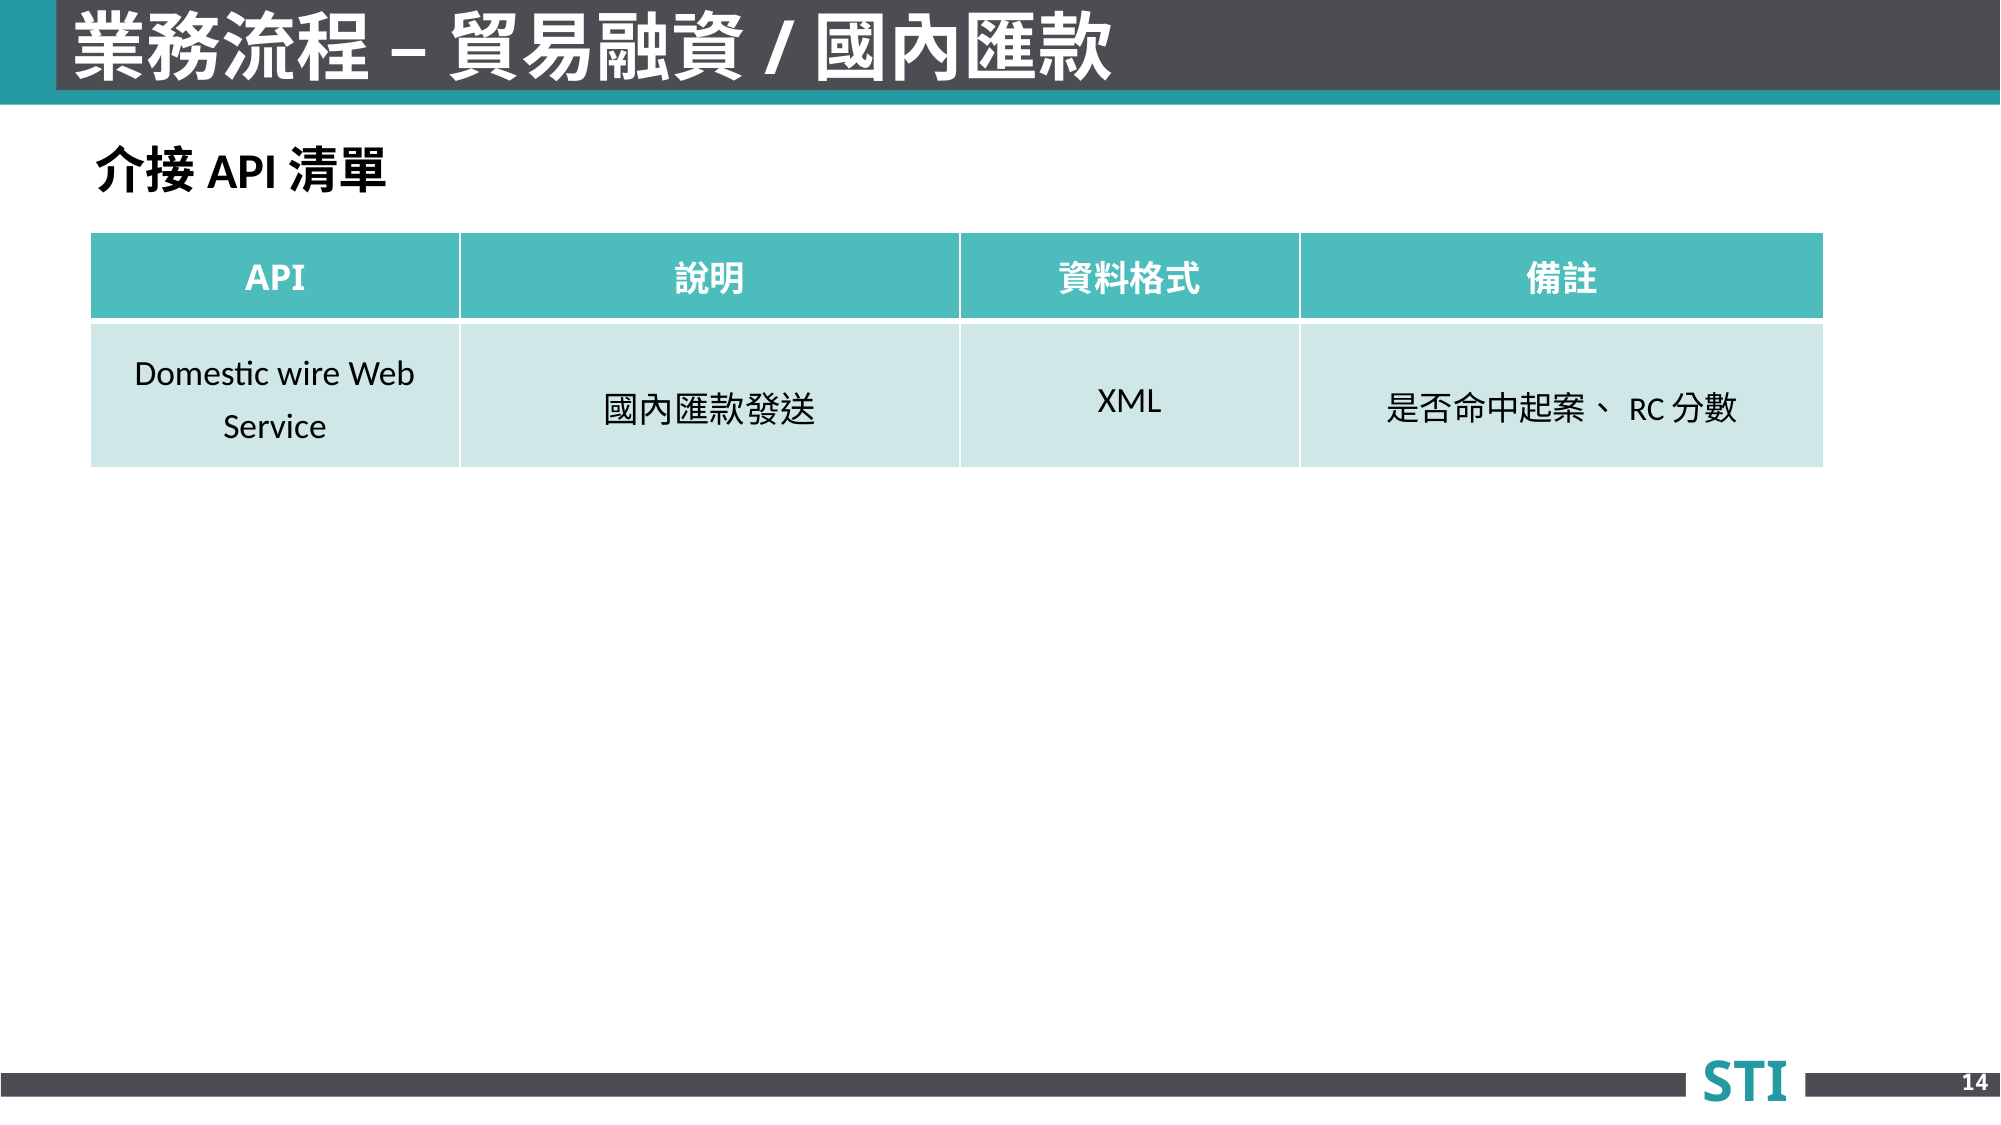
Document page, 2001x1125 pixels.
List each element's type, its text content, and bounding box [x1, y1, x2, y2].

table_cell Domestic wire Web Service [91, 324, 459, 467]
slide_number 14 [1909, 1061, 2000, 1106]
table_cell 國內匯款發送 [461, 324, 959, 467]
table_header 備註 [1301, 233, 1823, 318]
title 業務流程 – 貿易融資/國內匯款 [56, 7, 1863, 94]
table_header API [91, 233, 459, 318]
text_box 介接API清單 [80, 131, 404, 207]
table_cell XML [961, 324, 1299, 467]
table_header 說明 [461, 233, 959, 318]
table_cell 是否命中起案、RC分數 [1301, 324, 1823, 467]
table_header 資料格式 [961, 233, 1299, 318]
